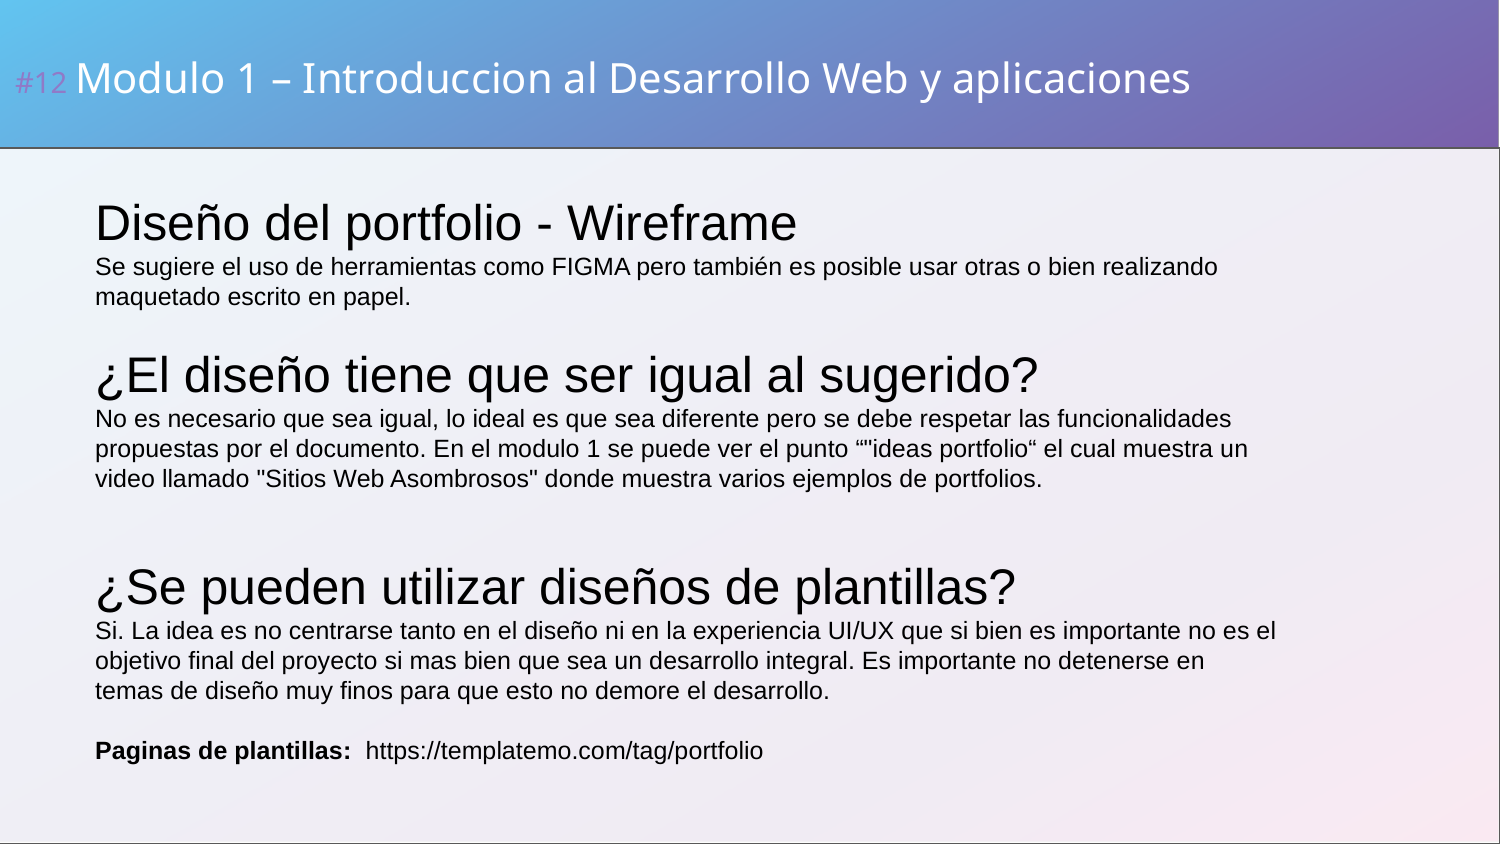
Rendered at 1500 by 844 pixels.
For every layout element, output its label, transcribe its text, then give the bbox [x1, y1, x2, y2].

text_box ¿Se pueden utilizar diseños de plantillas? Si. La idea es no centrarse tanto en el diseño ni en la experiencia UI/UX que si bien es importante no es el objetivo final del proyecto si mas bien que sea un desarrollo integral. Es importante no detenerse en temas de diseño muy finos para que esto no demore el desarrollo. Paginas de plantillas: https://templatemo.com/tag/portfolio [80, 539, 1294, 810]
text_box #12 Modulo 1 – Introduccion al Desarrollo Web y aplicaciones [0, 36, 1474, 117]
picture [0, 0, 1500, 148]
text_box ¿El diseño tiene que ser igual al sugerido? No es necesario que sea igual, lo ideal es que sea diferente pero se debe respetar las funcionalidades propuestas por el documento. En el modulo 1 se puede ver el punto “"ideas portfolio“ el cual muestra un video llamado "Sitios Web Asombrosos" donde muestra varios ejemplos de portfolios. [80, 327, 1294, 508]
text_box [0, 148, 1500, 844]
text_box Diseño del portfolio - Wireframe Se sugiere el uso de herramientas como FIGMA pero también es posible usar otras o bien realizando maquetado escrito en papel. [80, 175, 1294, 326]
